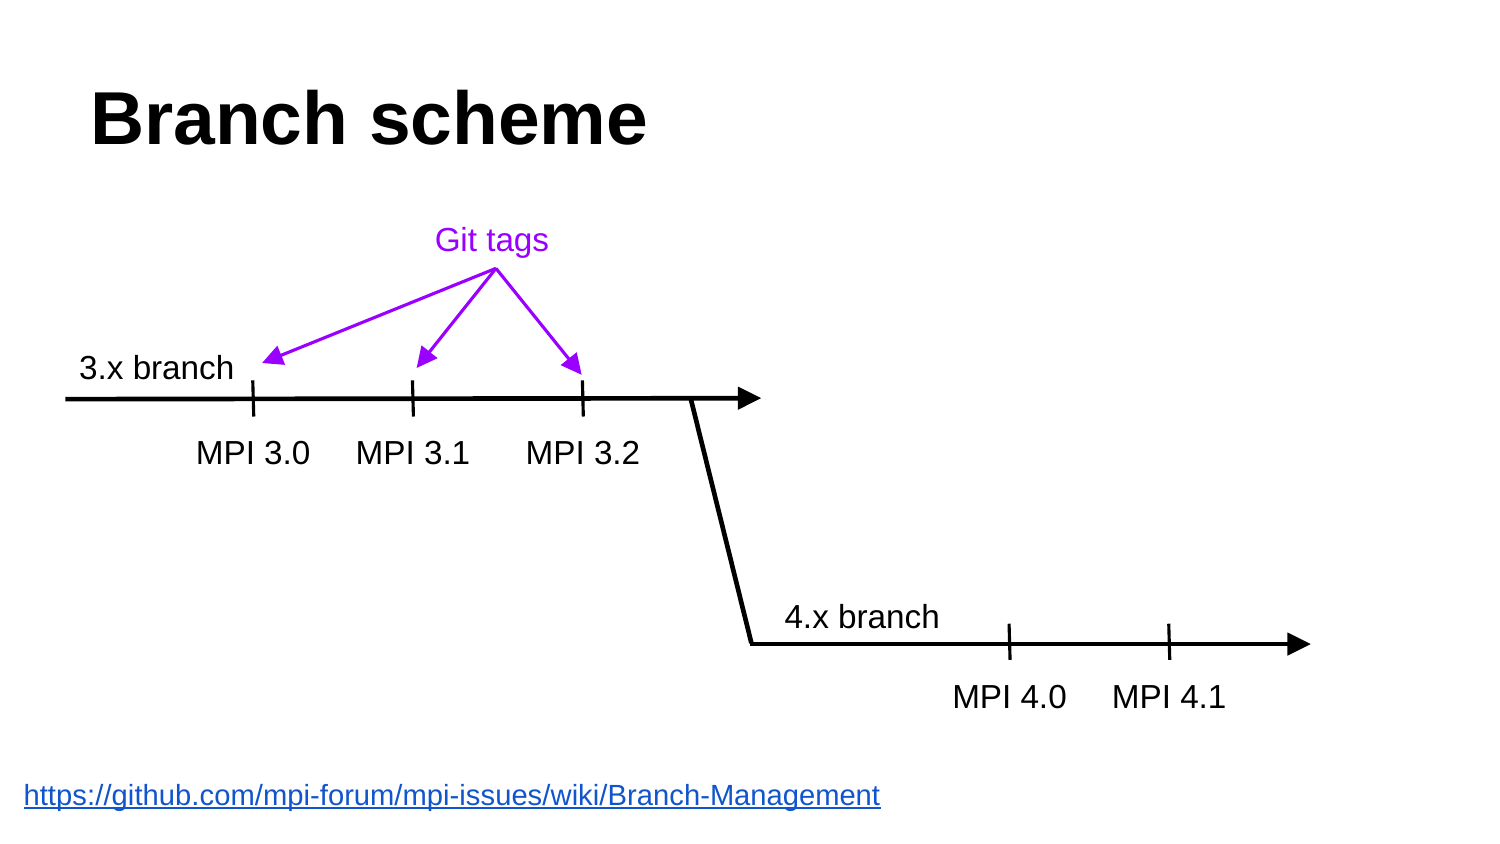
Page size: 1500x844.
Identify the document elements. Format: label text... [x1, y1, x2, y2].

title Branch scheme [75, 33, 1425, 175]
text_box MPI 3.2 [498, 416, 668, 483]
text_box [690, 408, 752, 644]
text_box 3.x branch [51, 331, 263, 395]
text_box MPI 3.1 [327, 416, 498, 483]
text_box 4.x branch [757, 580, 968, 643]
text_box Git tags [419, 202, 573, 266]
text_box MPI 4.0 [924, 659, 1084, 726]
text_box MPI 4.1 [1084, 659, 1255, 726]
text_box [495, 268, 582, 375]
text_box MPI 3.0 [168, 416, 327, 483]
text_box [261, 268, 497, 364]
text_box https://github.com/mpi-forum/mpi-issues/wiki/Branch-Management [8, 760, 1434, 827]
